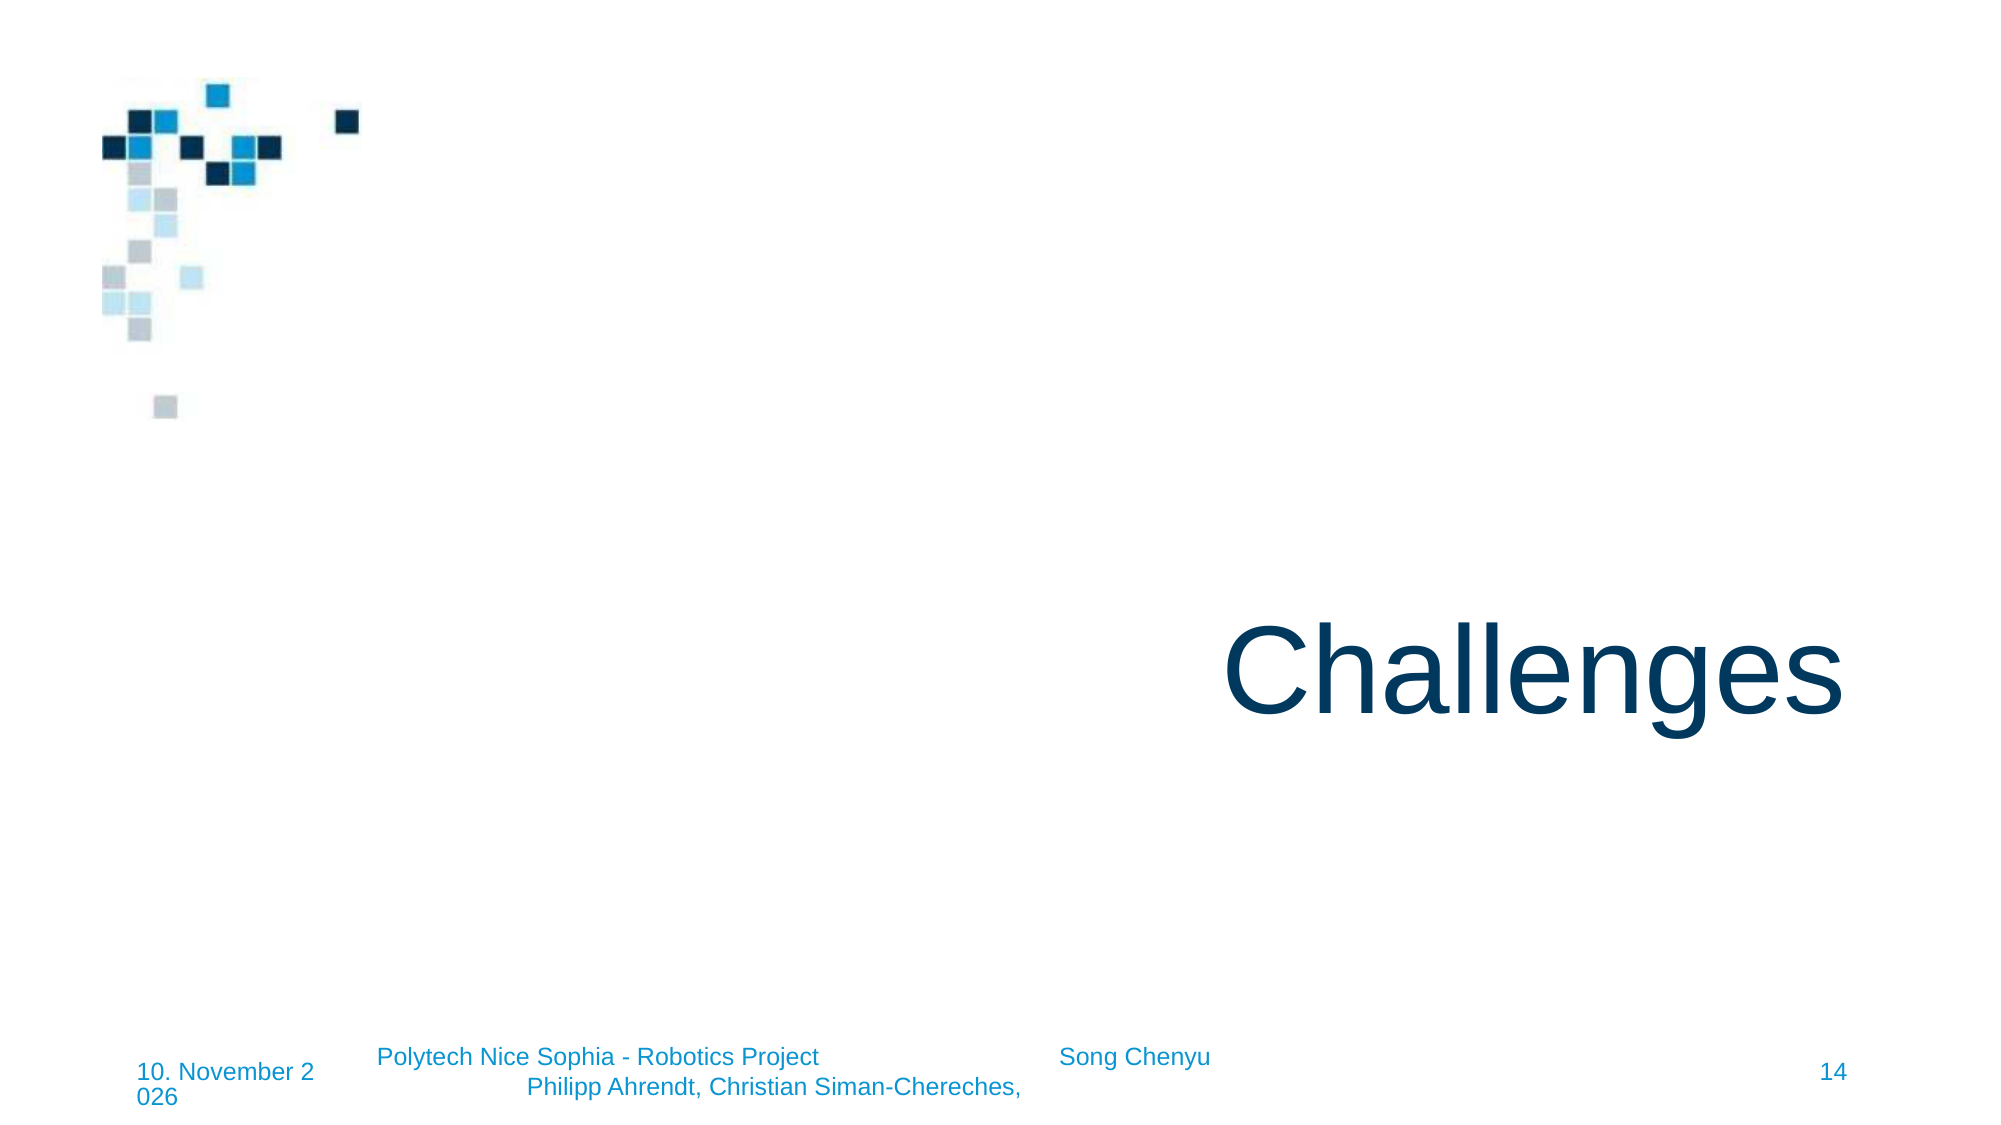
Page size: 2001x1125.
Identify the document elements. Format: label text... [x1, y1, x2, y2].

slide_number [121, 1040, 343, 1101]
title Challenges [396, 280, 1862, 749]
picture [102, 77, 362, 422]
footer Polytech Nice Sophia - Robotics Project Philipp Ahrendt, Christian Siman-Chereches, Song Chenyu [361, 1040, 1757, 1101]
slide_number 14 [1778, 1040, 1863, 1101]
